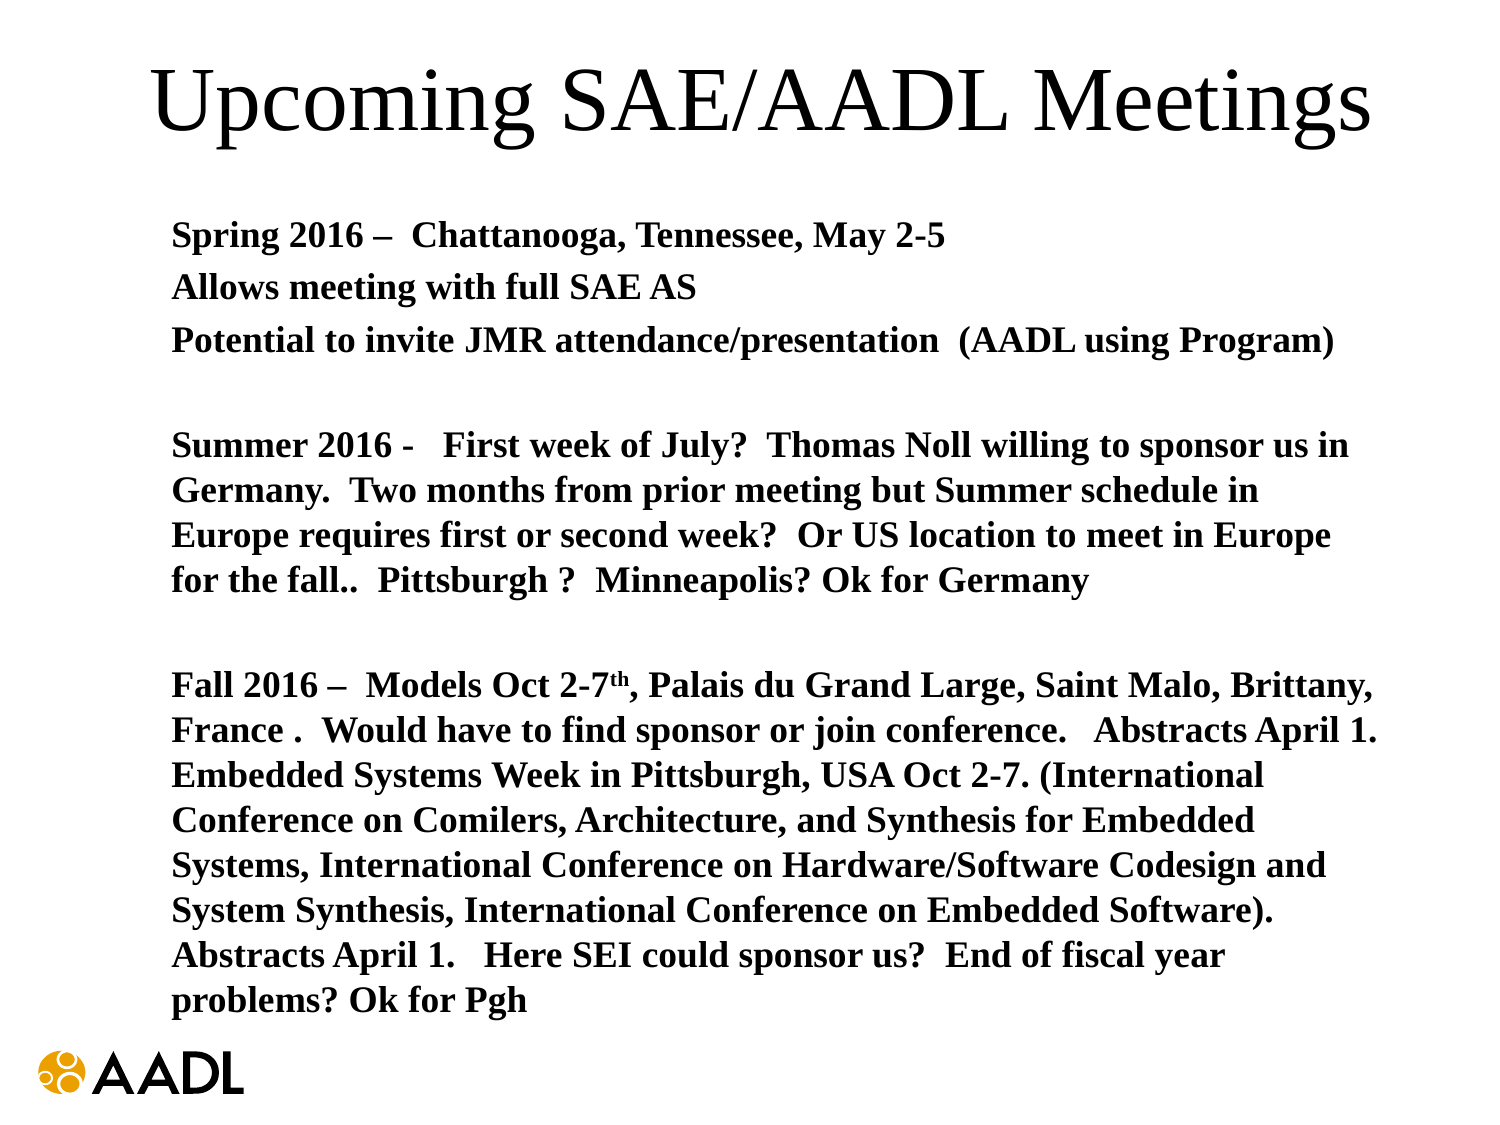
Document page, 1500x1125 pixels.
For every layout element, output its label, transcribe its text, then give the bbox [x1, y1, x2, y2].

title Upcoming SAE/AADL Meetings [124, 0, 1401, 149]
list Spring 2016 – Chattanooga, Tennessee, May 2-5 Allows meeting with full SAE AS Potential to invite JMR attendance/presentation (AADL using Program) Summer 2016 - First week of July? Thomas Noll willing to sponsor us in Germany. Two months from prior meeting but Summer schedule in Europe requires first or second week? Or US location to meet in Europe for the fall.. Pittsburgh ? Minneapolis? Ok for Germany Fall 2016 – Models Oct 2-7th, Palais du Grand Large, Saint Malo, Brittany, France . Would have to find sponsor or join conference. Abstracts April 1. Embedded Systems Week in Pittsburgh, USA Oct 2-7. (International Conference on Comilers, Architecture, and Synthesis for Embedded Systems, International Conference on Hardware/Software Codesign and System Synthesis, International Conference on Embedded Software). Abstracts April 1. Here SEI could sponsor us? End of fiscal year problems? Ok for Pgh [99, 149, 1401, 1001]
